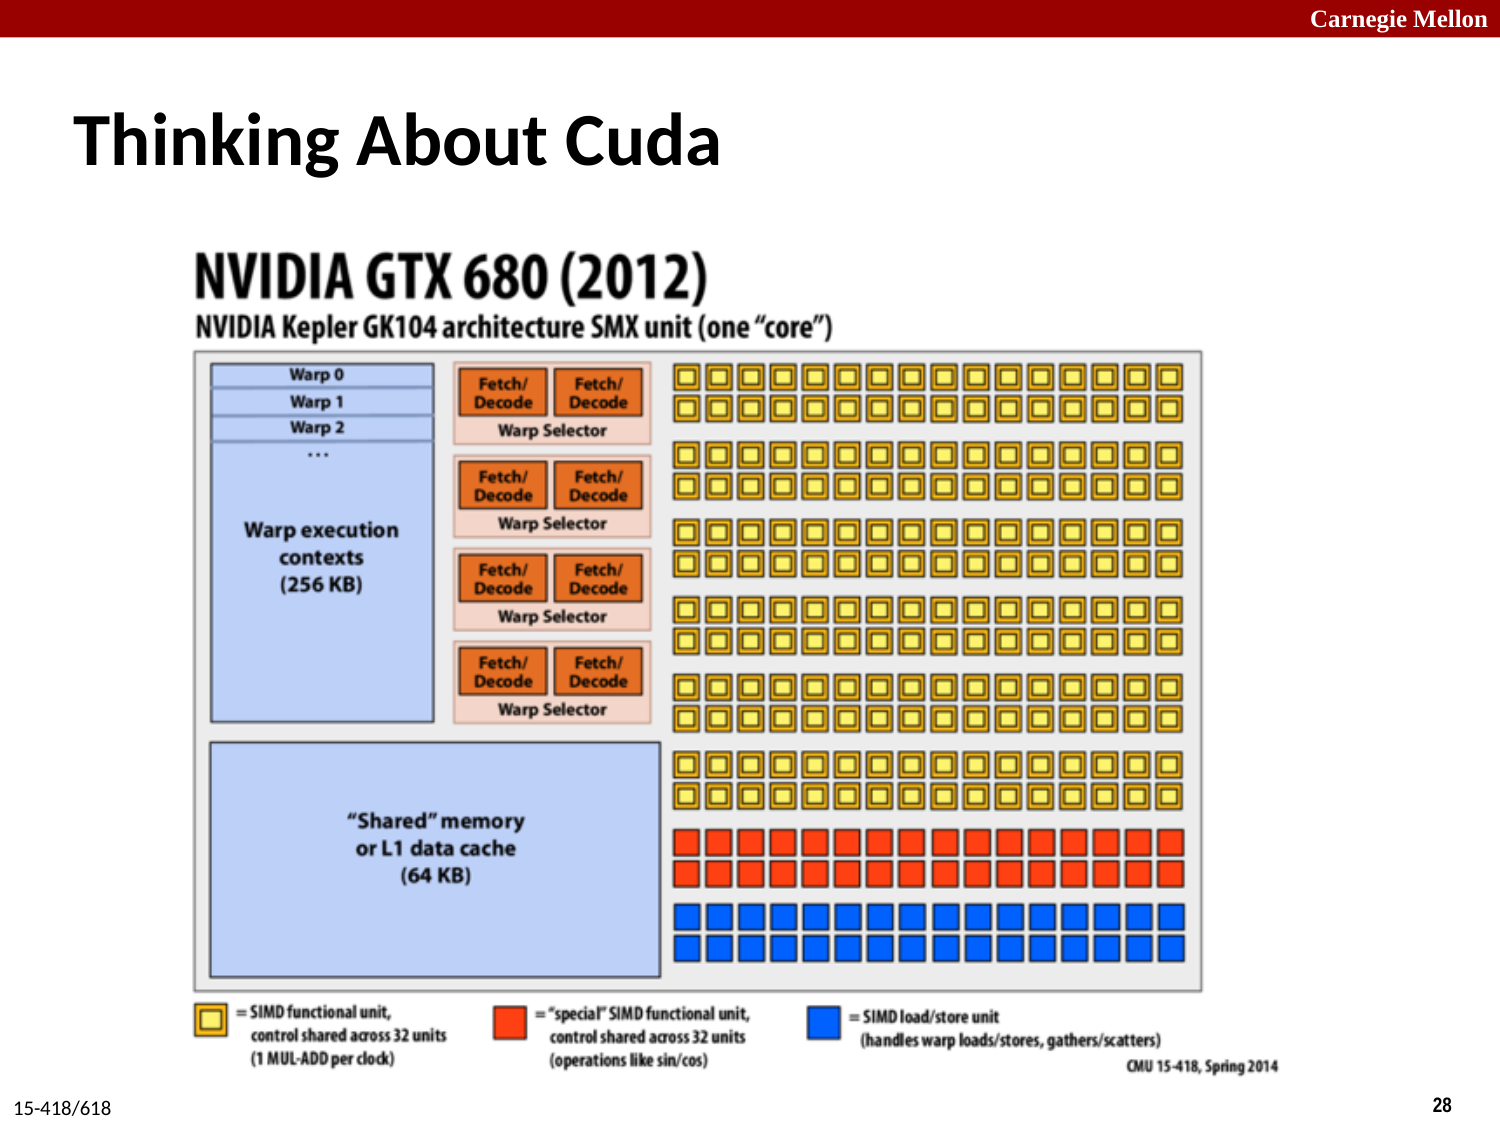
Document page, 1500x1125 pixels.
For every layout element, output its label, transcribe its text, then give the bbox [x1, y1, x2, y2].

picture [137, 220, 1288, 1086]
title Thinking About Cuda [58, 72, 1305, 199]
